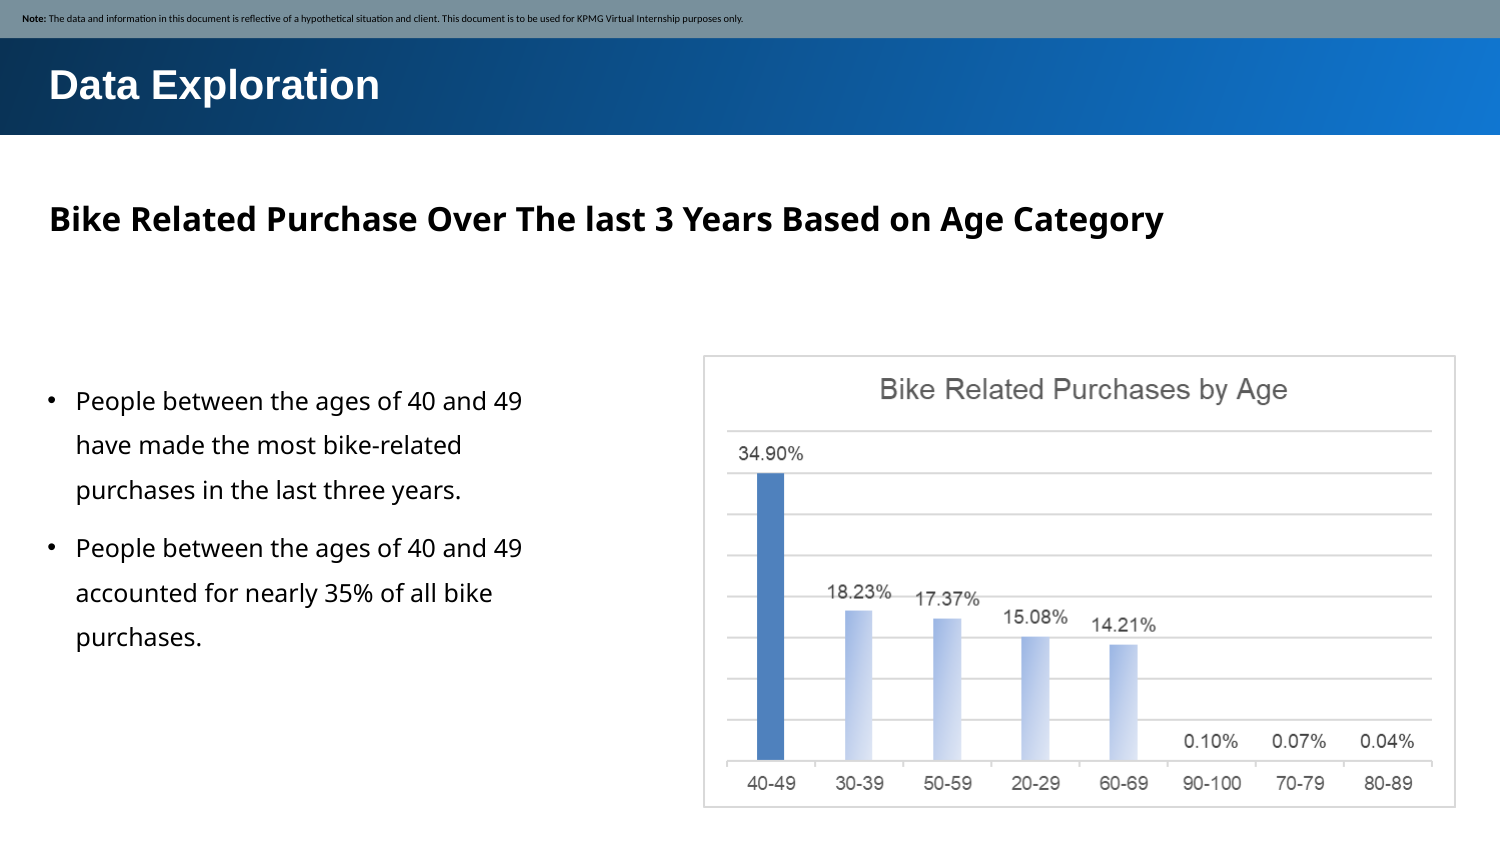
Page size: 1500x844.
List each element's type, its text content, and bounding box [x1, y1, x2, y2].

text_box Bike Related Purchase Over The last 3 Years Based on Age Category [33, 177, 1439, 254]
text_box Data Exploration [33, 43, 1439, 124]
text_box People between the ages of 40 and 49 have made the most bike-related purchases in the last three years. People between the ages of 40 and 49 accounted for nearly 35% of all bike purchases. [32, 355, 553, 667]
picture [703, 354, 1456, 808]
text_box [0, 39, 1500, 135]
text_box Note: The data and information in this document is reflective of a hypothetical situation and client. This document is to be used for KPMG Virtual Internship purposes only. [0, 0, 1500, 39]
